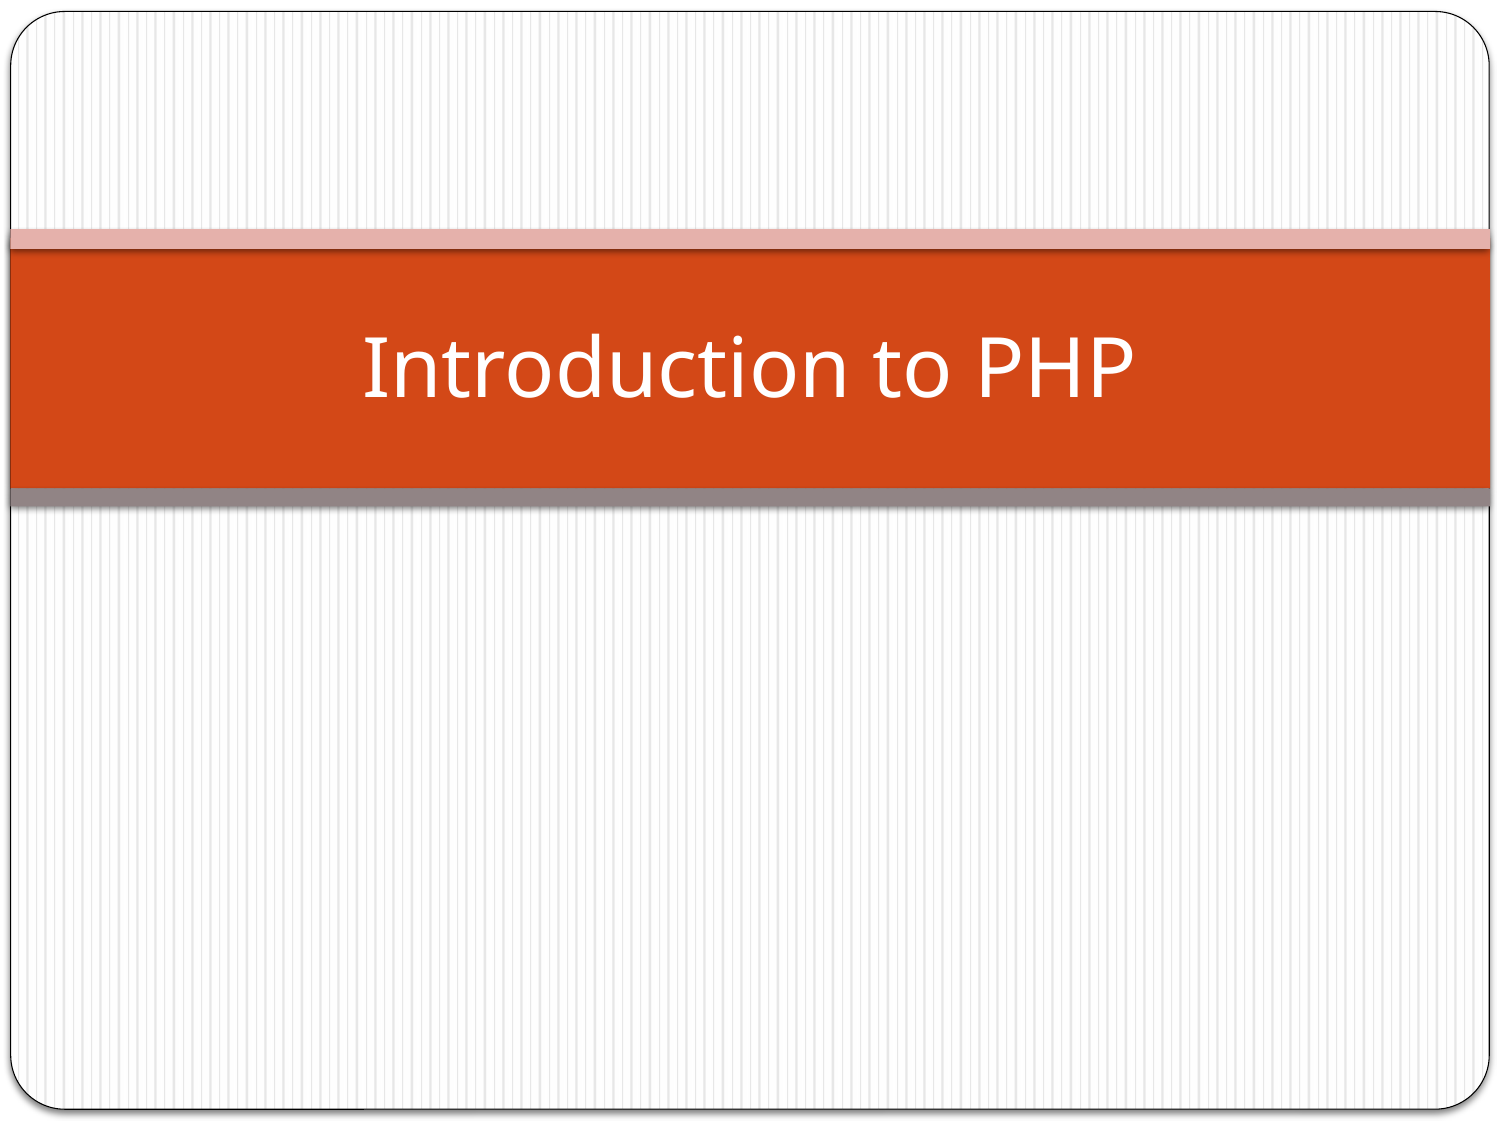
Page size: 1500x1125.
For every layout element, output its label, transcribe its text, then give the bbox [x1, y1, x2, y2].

title Introduction to PHP [75, 247, 1425, 489]
